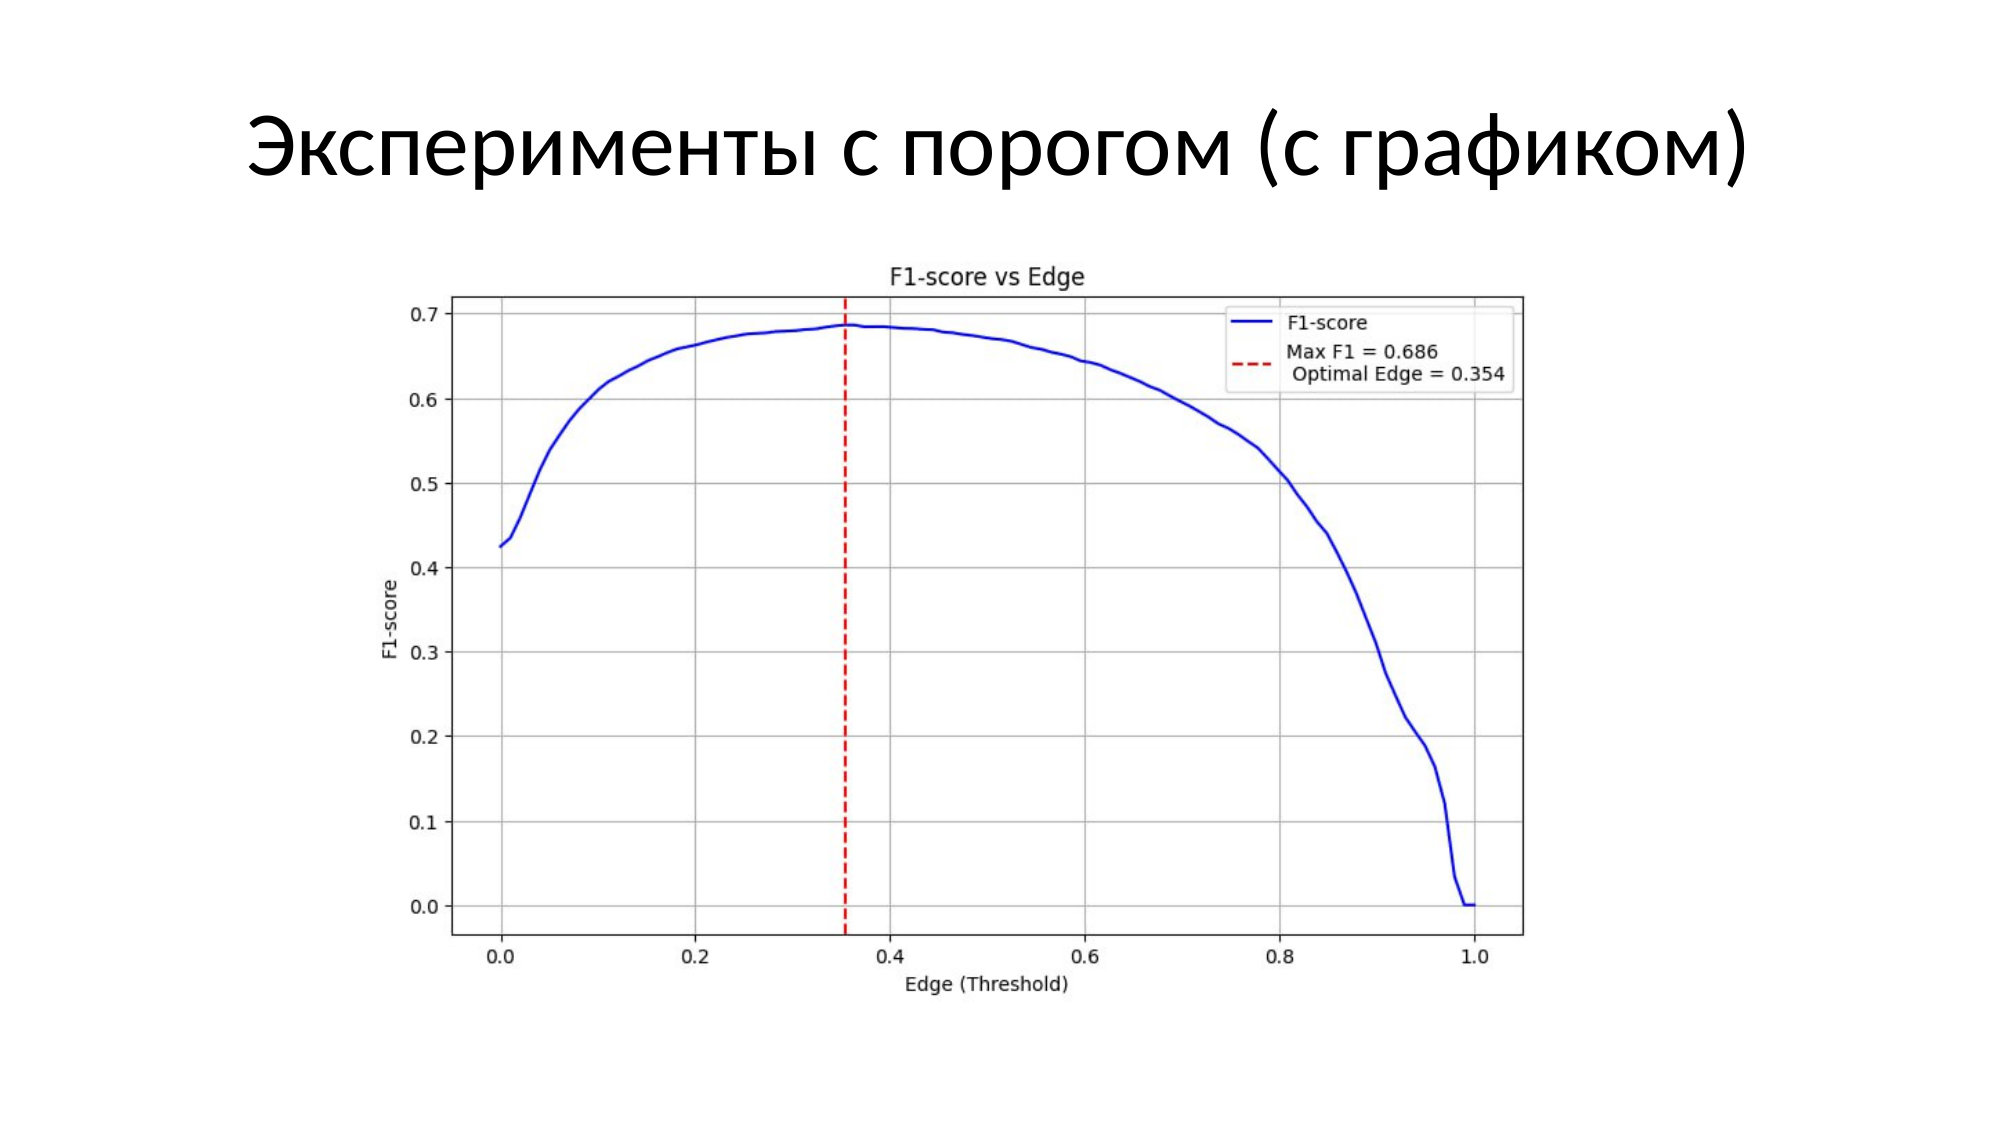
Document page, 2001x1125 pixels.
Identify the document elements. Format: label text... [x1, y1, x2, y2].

title Эксперименты с порогом (с графиком) [99, 45, 1900, 233]
picture [366, 251, 1578, 1017]
